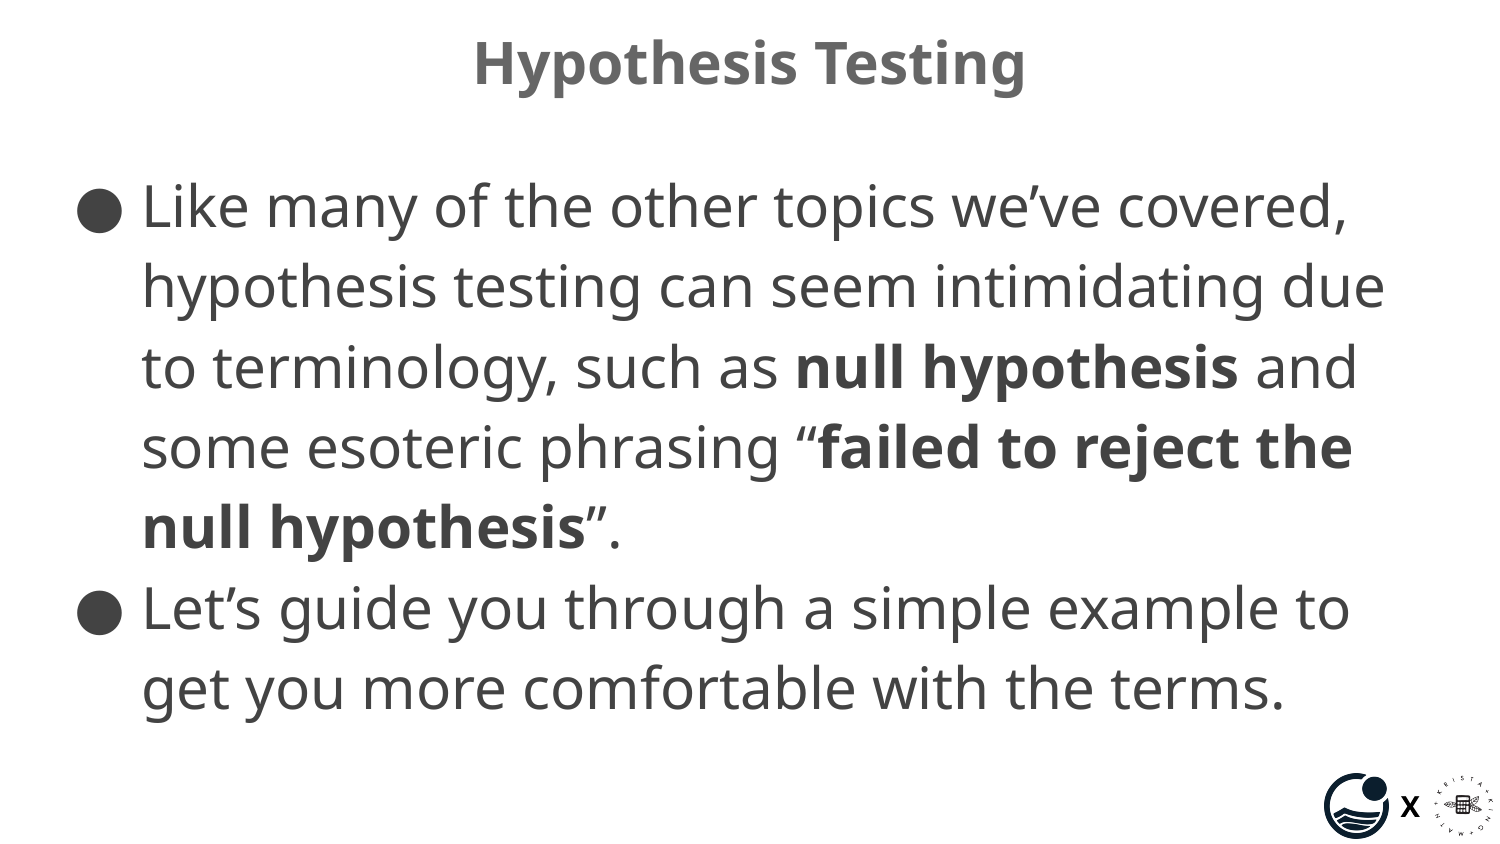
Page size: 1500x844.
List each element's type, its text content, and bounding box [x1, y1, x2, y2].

text_box X [1393, 775, 1427, 837]
picture [1324, 773, 1389, 839]
list Like many of the other topics we’ve covered, hypothesis testing can seem intimidating due to terminology, such as null hypothesis and some esoteric phrasing “failed to reject the null hypothesis”. Let’s guide you through a simple example to get you more comfortable with the terms. [51, 143, 1449, 750]
picture [1430, 773, 1496, 839]
title Hypothesis Testing [51, 10, 1449, 105]
